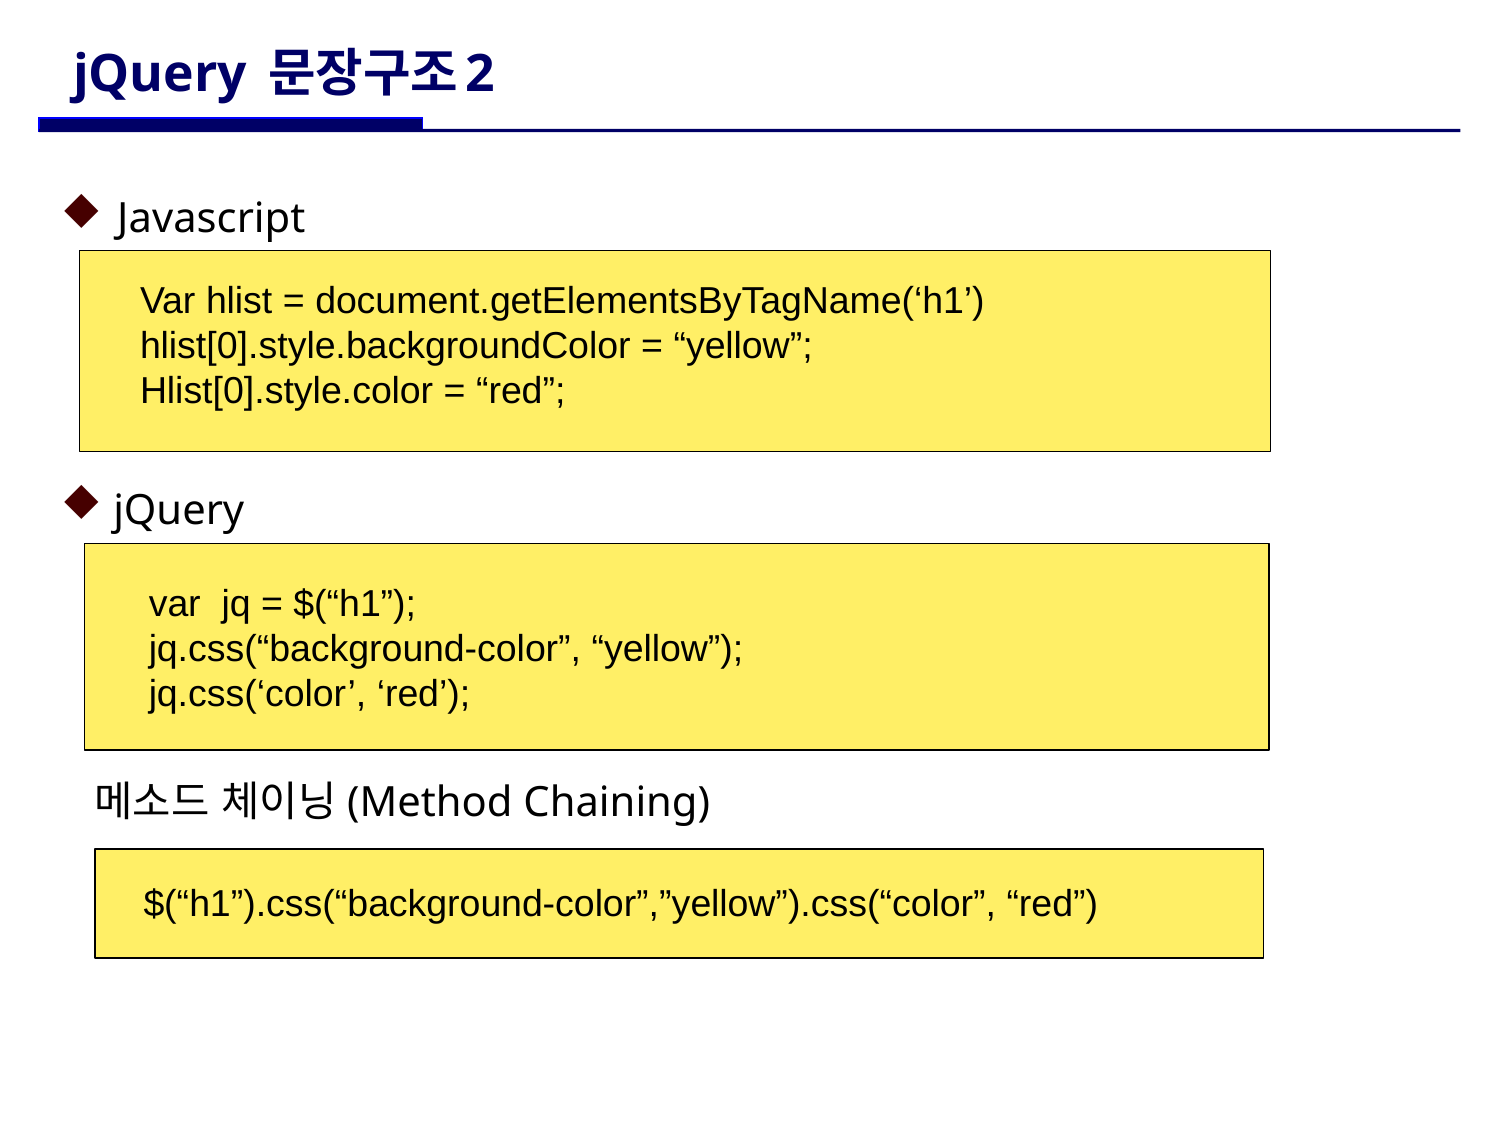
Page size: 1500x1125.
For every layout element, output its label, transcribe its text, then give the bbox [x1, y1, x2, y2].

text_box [79, 250, 1271, 959]
list Javascript jQuery 메소드 체이닝(Method Chaining) [45, 183, 1388, 982]
title jQuery 문장구조2 [58, 31, 1077, 110]
